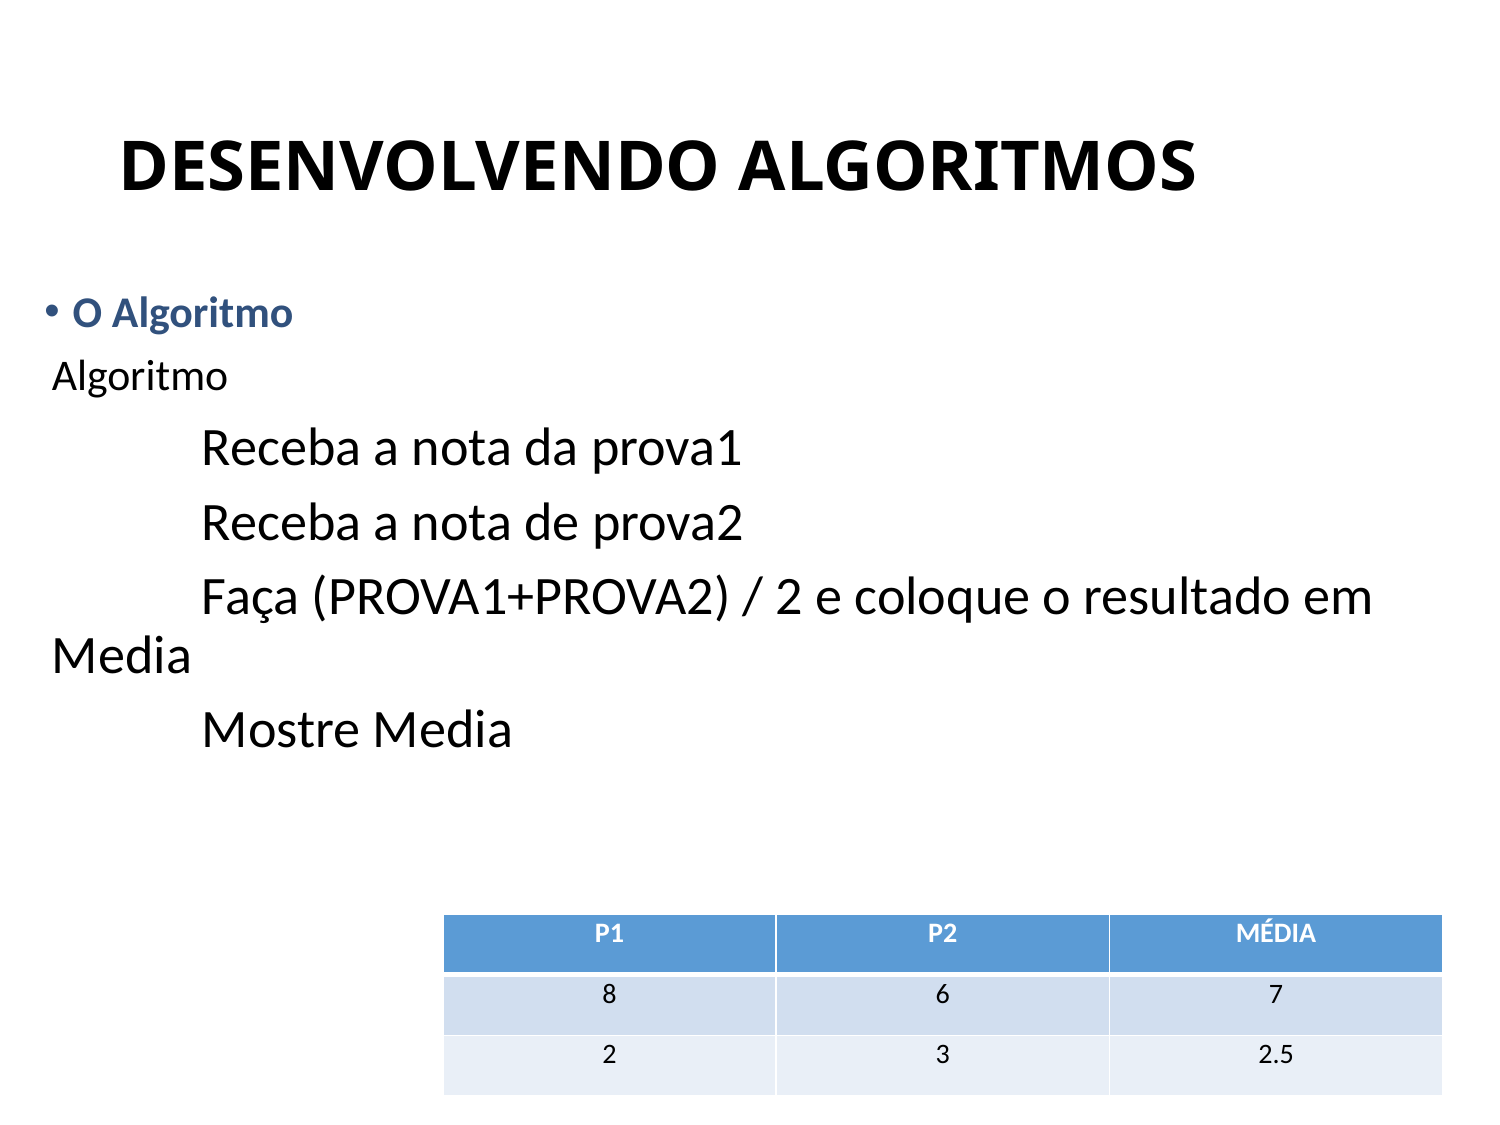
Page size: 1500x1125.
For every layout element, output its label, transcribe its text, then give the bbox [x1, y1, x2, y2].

table_cell 8 [444, 977, 775, 1035]
table_header P1 [444, 915, 775, 972]
table_cell 7 [1110, 977, 1442, 1035]
title DESENVOLVENDO ALGORITMOS [103, 59, 1397, 278]
table_header P2 [777, 915, 1109, 972]
table_cell 2.5 [1110, 1036, 1442, 1095]
table_cell 6 [777, 977, 1109, 1035]
list O Algoritmo Algoritmo Receba a nota da prova1 Receba a nota de prova2 Faça (PROVA1+PROVA2) / 2 e coloque o resultado em Media Mostre Media [29, 281, 1471, 1005]
table_cell 3 [777, 1036, 1109, 1095]
table_header MÉDIA [1110, 915, 1442, 972]
table_cell 2 [444, 1036, 775, 1095]
